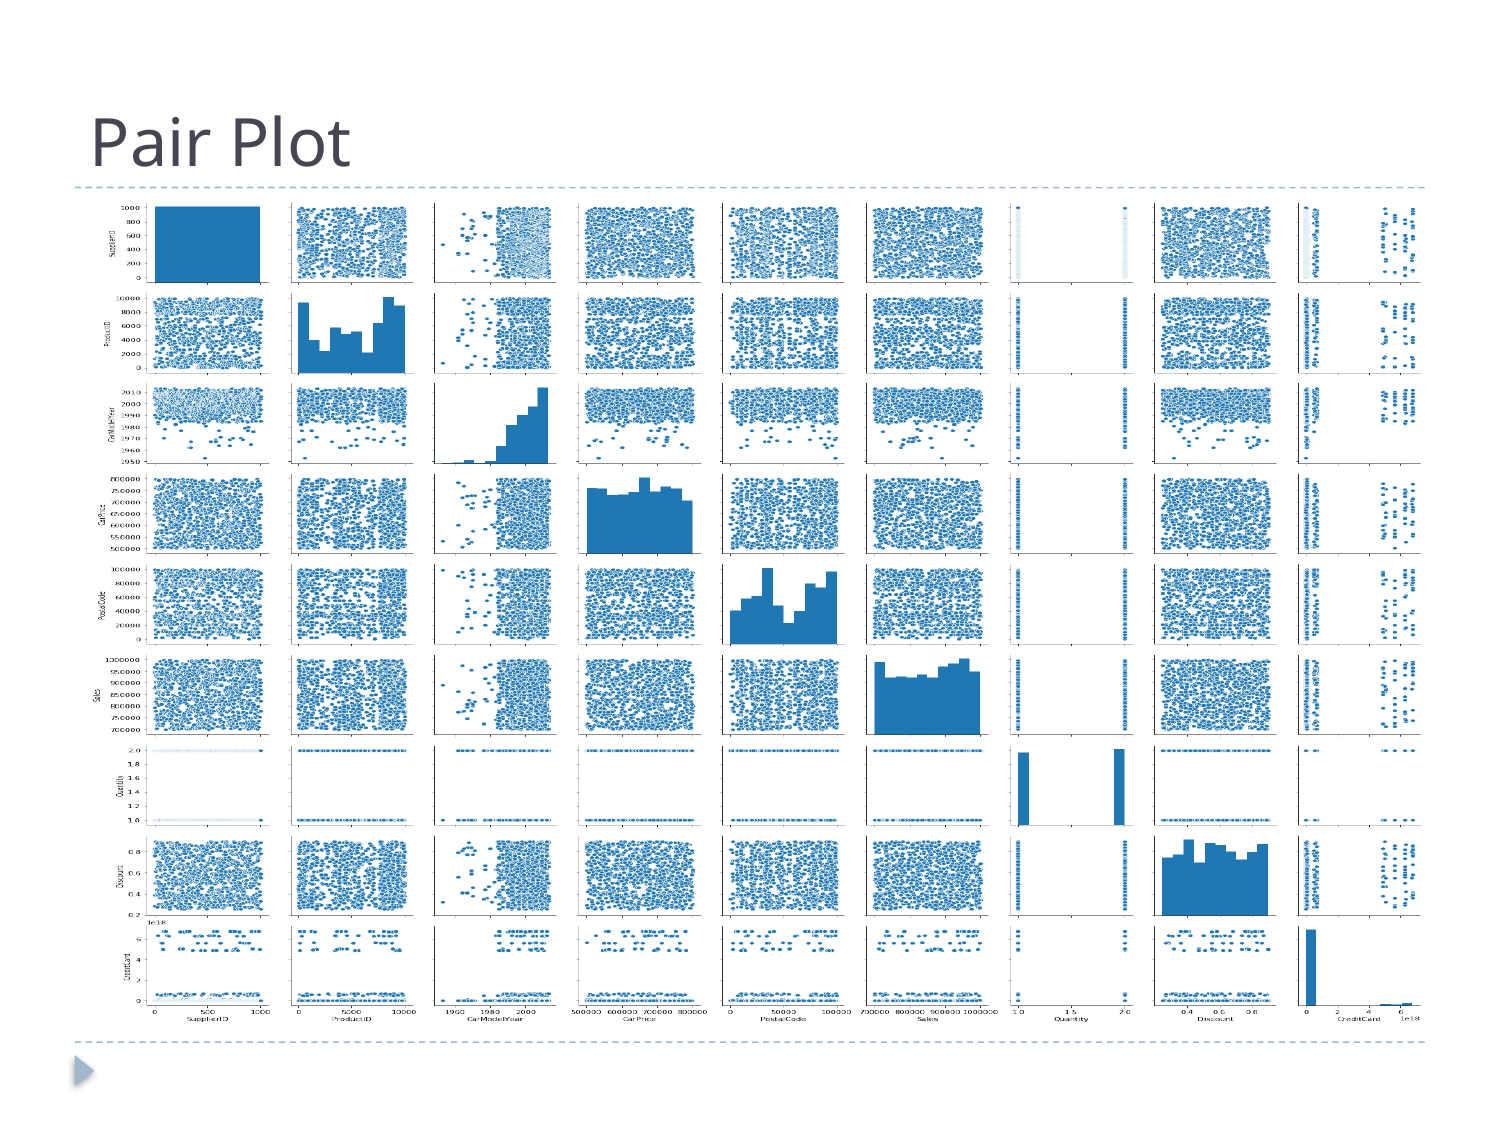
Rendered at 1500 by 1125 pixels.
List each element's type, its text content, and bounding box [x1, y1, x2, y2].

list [87, 199, 1426, 1026]
title Pair Plot [75, 24, 1425, 188]
